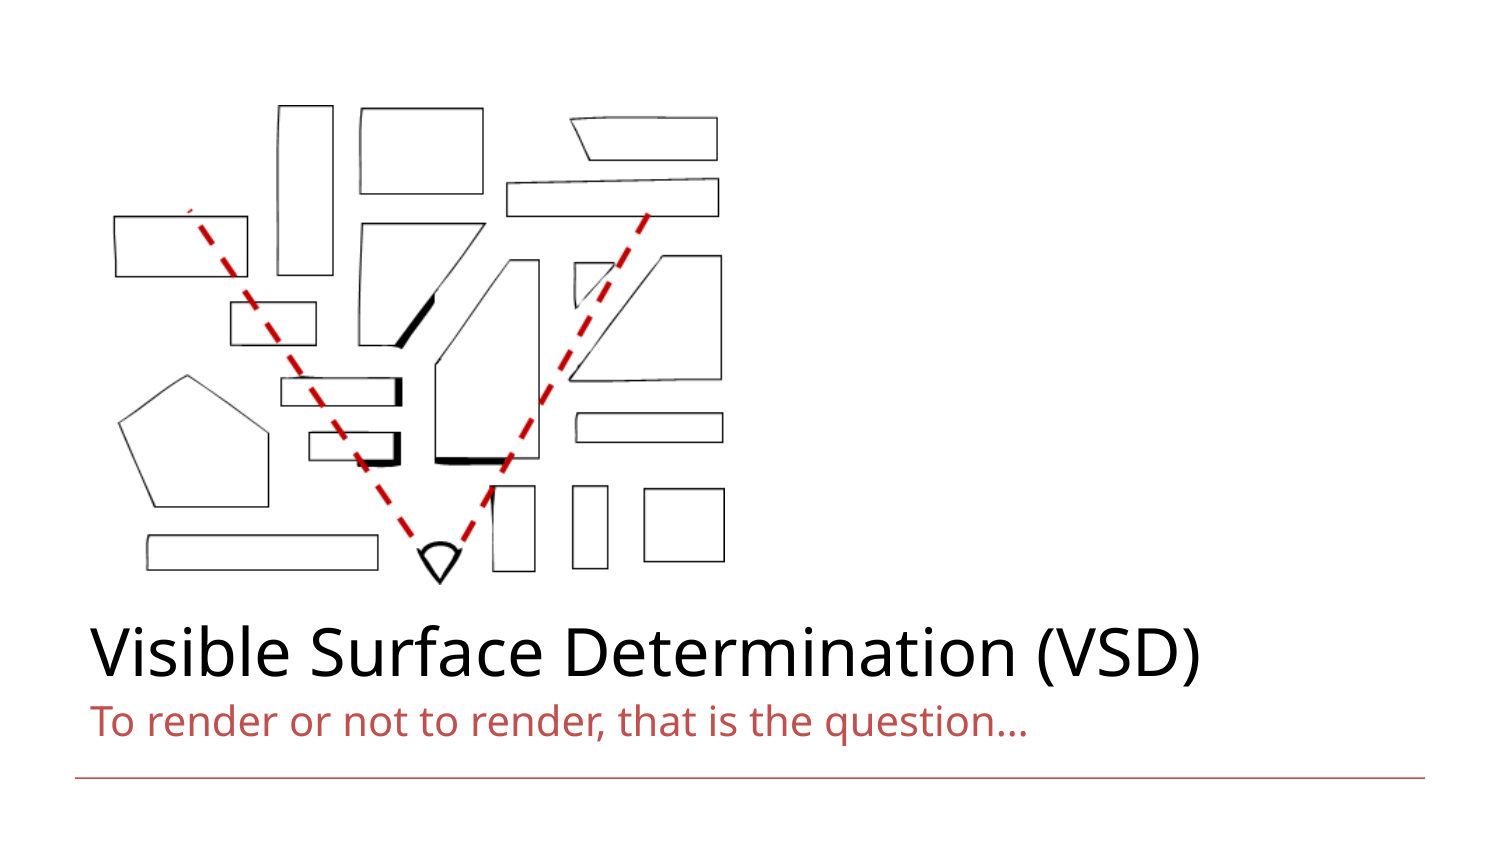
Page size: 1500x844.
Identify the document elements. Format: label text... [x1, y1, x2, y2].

subtitle To render or not to render, that is the question… [75, 687, 1425, 772]
title Visible Surface Determination (VSD) [75, 539, 1425, 687]
picture [97, 105, 726, 585]
